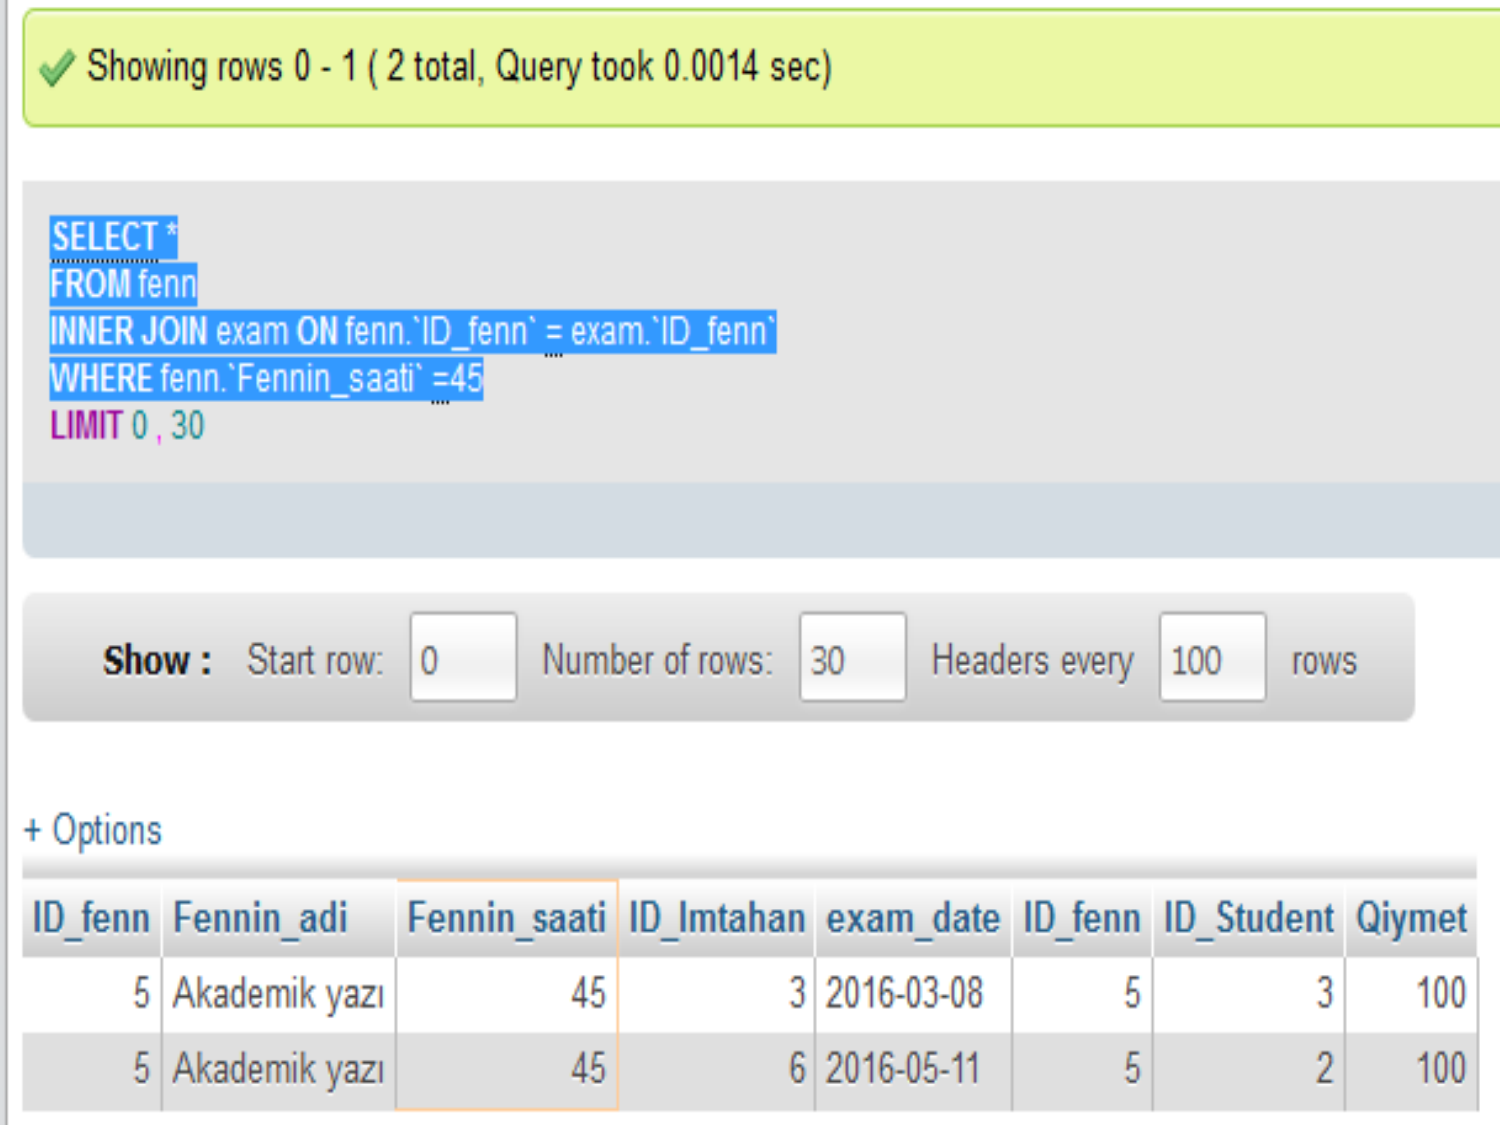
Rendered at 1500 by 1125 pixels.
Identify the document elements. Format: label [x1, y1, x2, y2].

list [0, 0, 1500, 1125]
